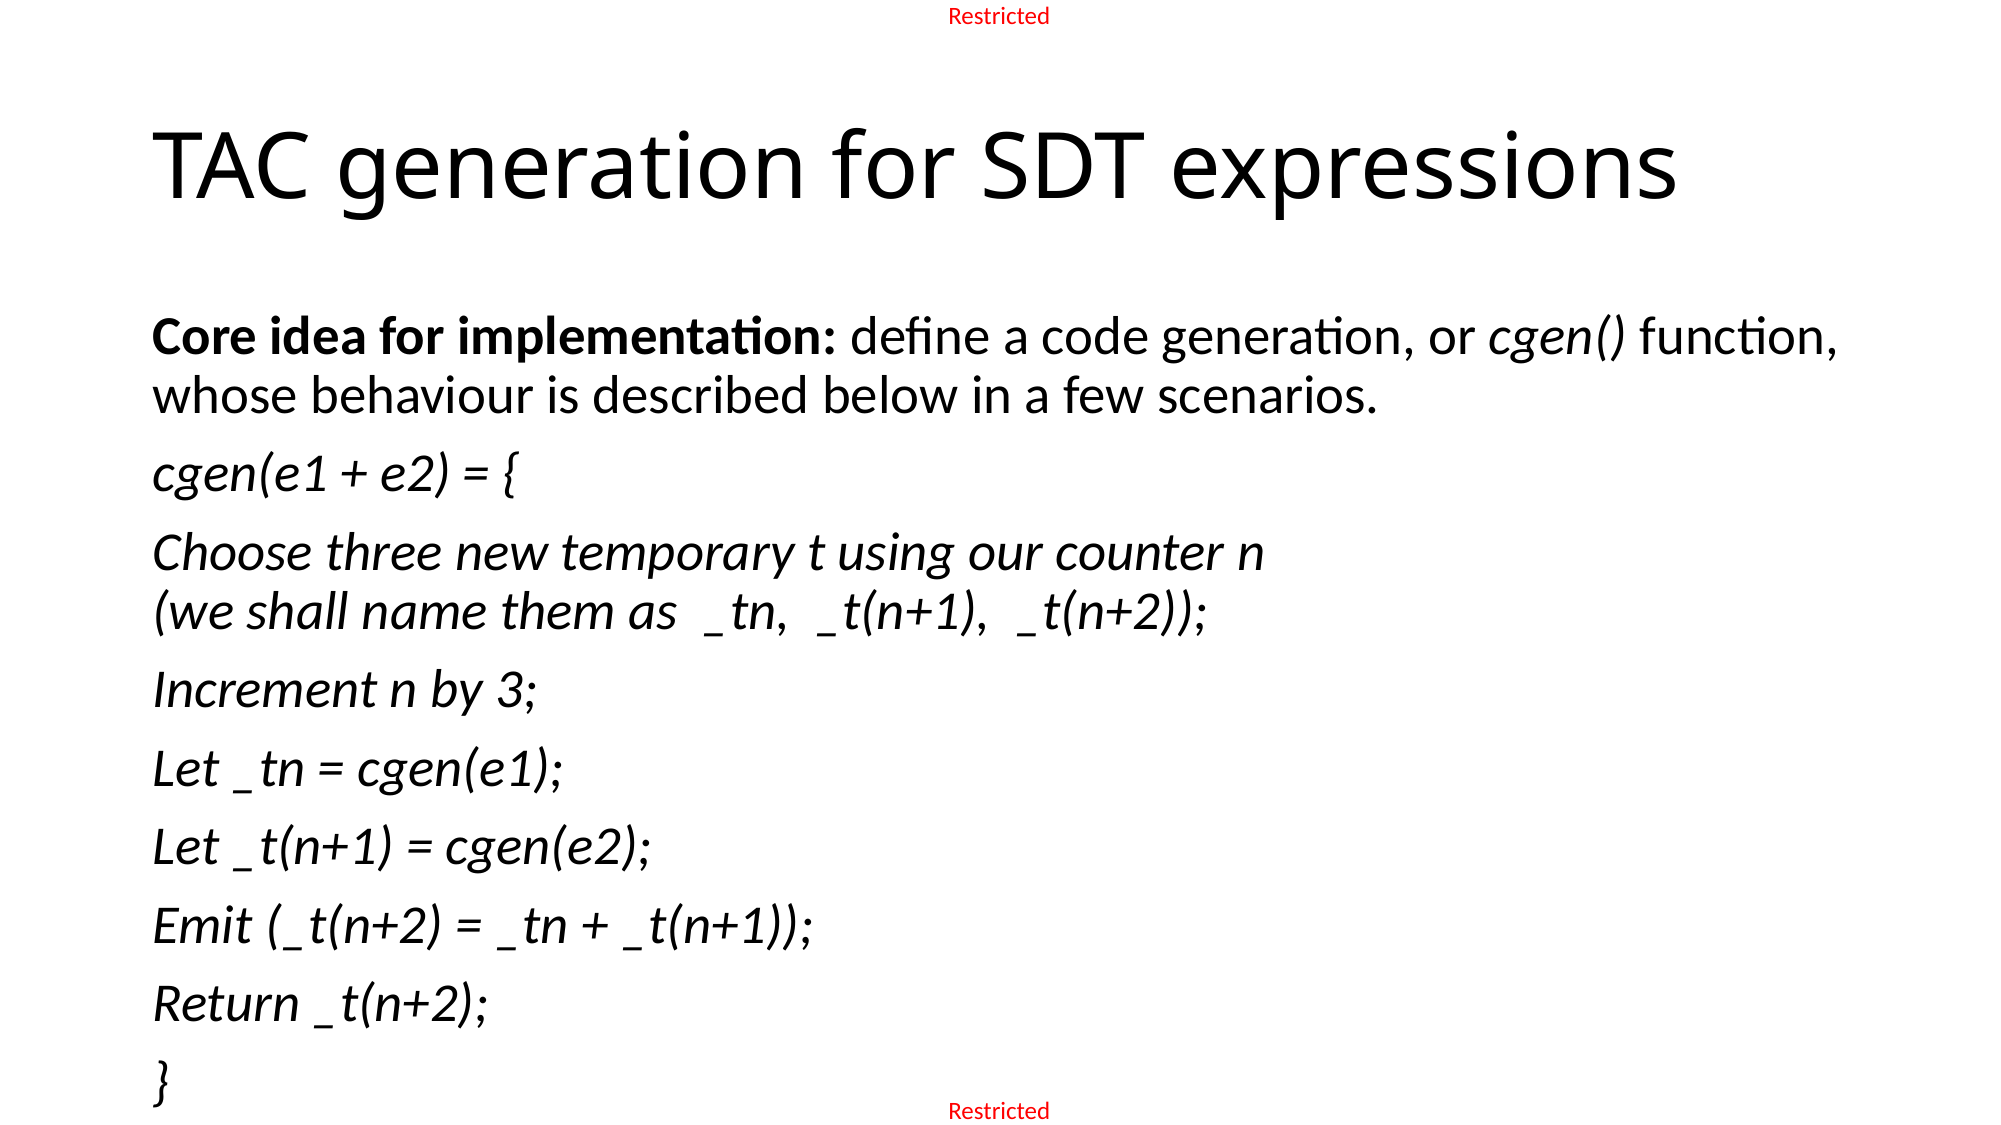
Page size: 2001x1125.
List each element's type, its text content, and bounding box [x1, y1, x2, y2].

list Core idea for implementation: define a code generation, or cgen() function, whose behaviour is described below in a few scenarios. cgen(e1 + e2) = { Choose three new temporary t using our counter n (we shall name them as _tn, _t(n+1), _t(n+2)); Increment n by 3; Let _tn = cgen(e1); Let _t(n+1) = cgen(e2); Emit (_t(n+2) = _tn + _t(n+1)); Return _t(n+2); } [137, 299, 1863, 1125]
title TAC generation for SDT expressions [137, 59, 1863, 278]
